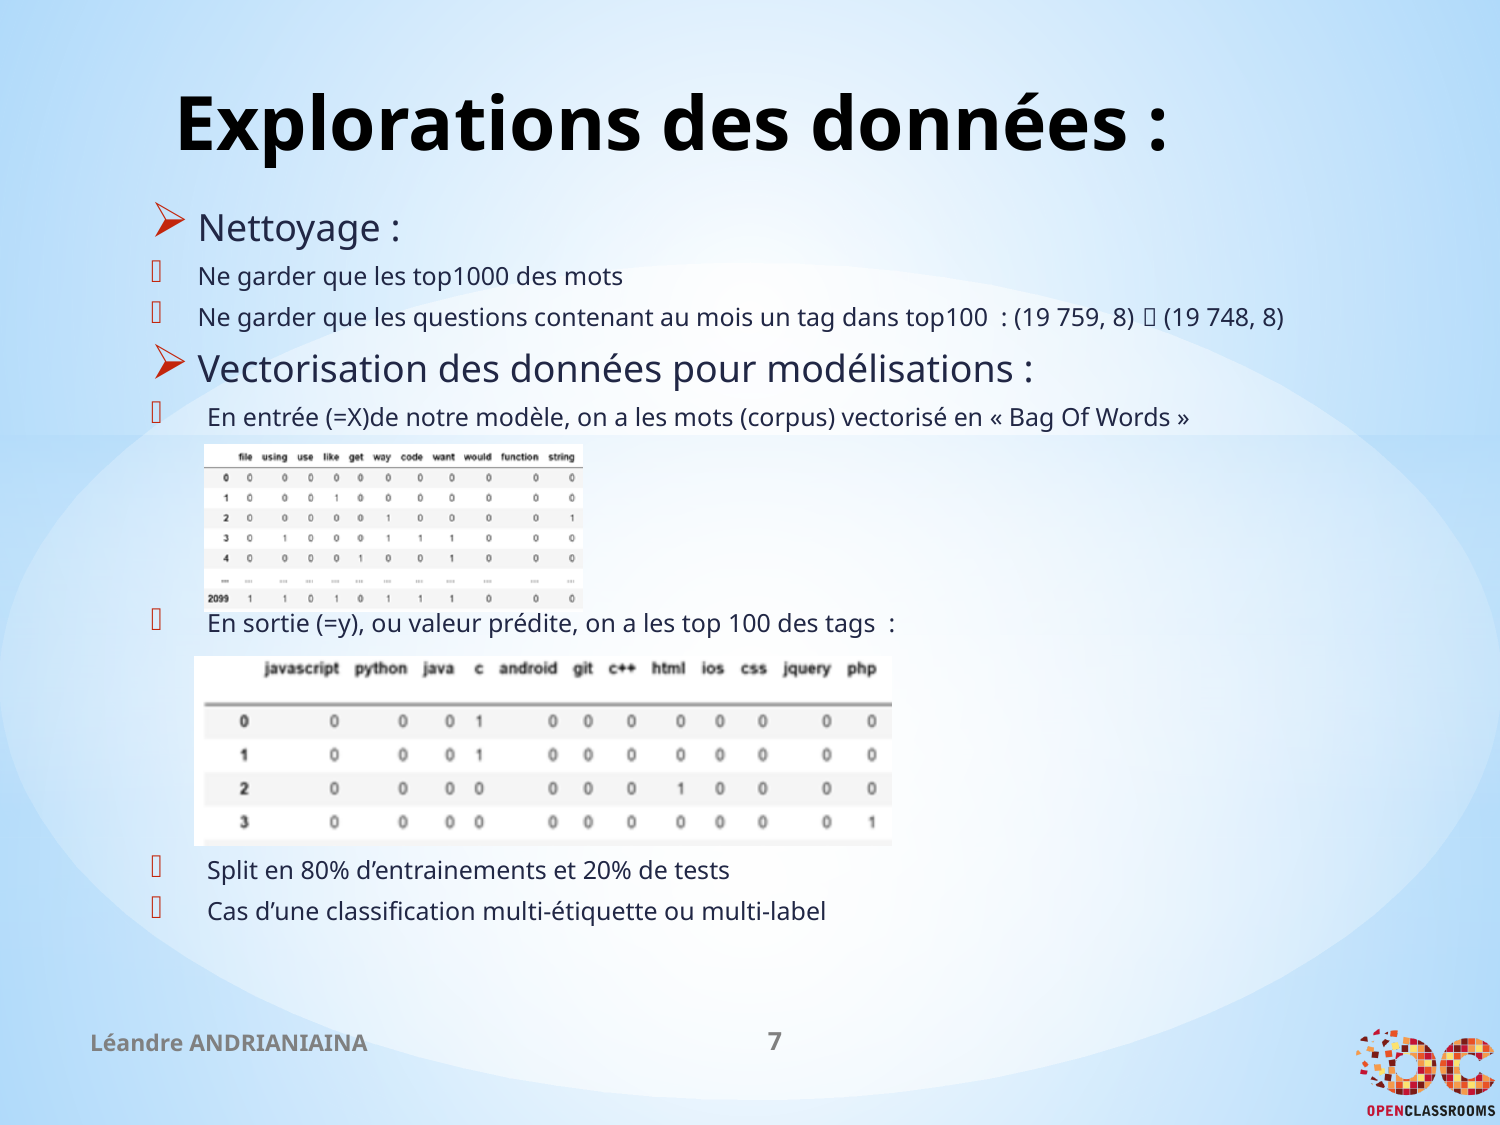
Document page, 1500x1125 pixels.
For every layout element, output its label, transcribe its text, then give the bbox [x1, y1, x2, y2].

footer Léandre ANDRIANIAINA [75, 1012, 624, 1073]
list Nettoyage : Ne garder que les top1000 des mots Ne garder que les questions contenant au mois un tag dans top100 : (19 759, 8)  (19 748, 8) Vectorisation des données pour modélisations : En entrée (=X)de notre modèle, on a les mots (corpus) vectorisé en « Bag Of Words » En sortie (=y), ou valeur prédite, on a les top 100 des tags : Split en 80% d’entrainements et 20% de tests Cas d’une classification multi-étiquette ou multi-label [135, 196, 1388, 988]
picture [204, 444, 583, 612]
picture [194, 656, 892, 846]
title Explorations des données : [159, 54, 1258, 173]
slide_number 7 [624, 1012, 925, 1073]
picture [1349, 1018, 1500, 1125]
